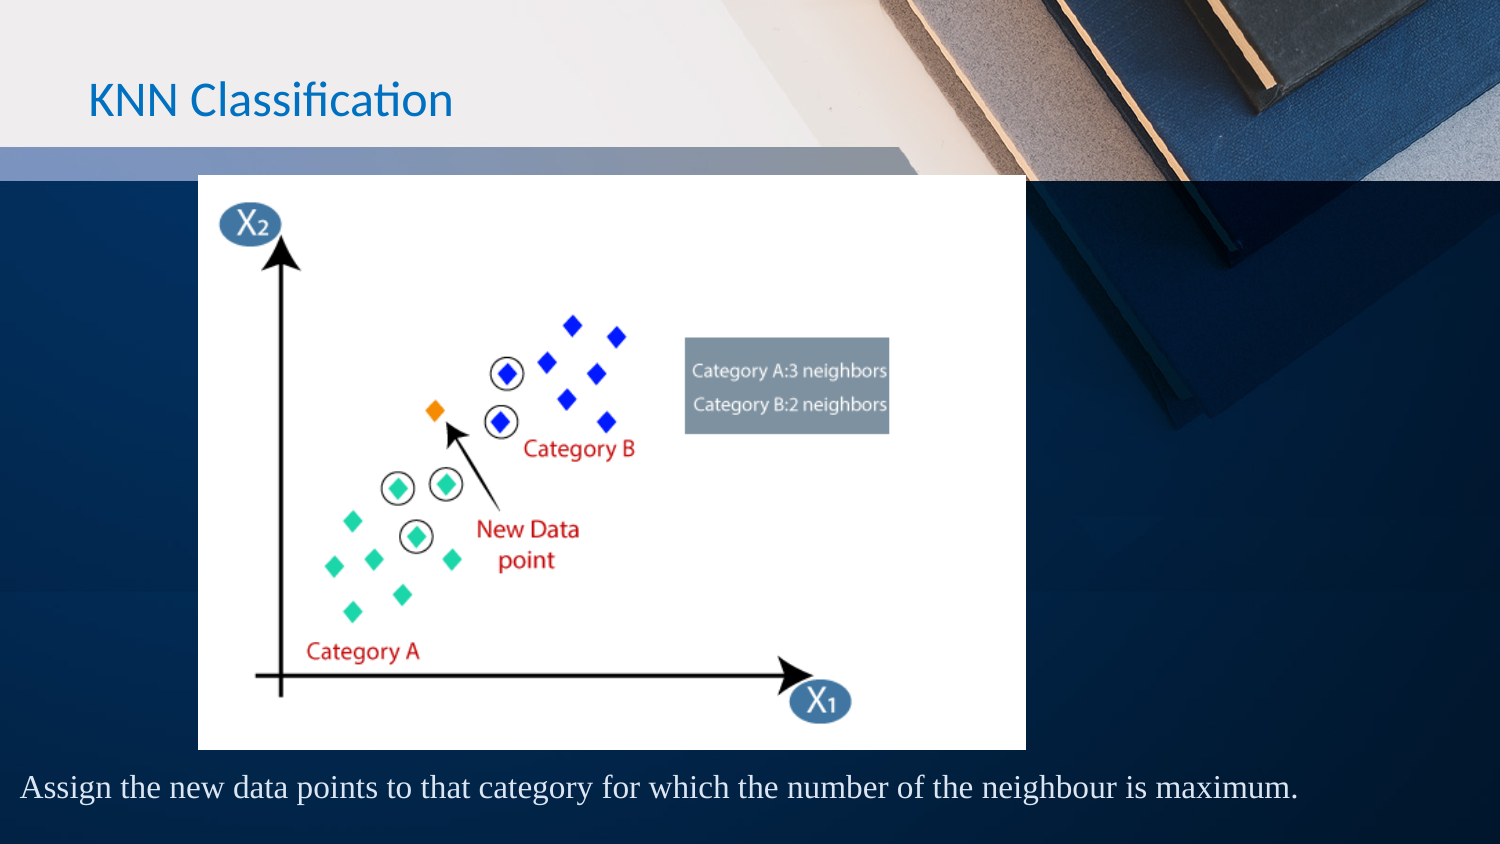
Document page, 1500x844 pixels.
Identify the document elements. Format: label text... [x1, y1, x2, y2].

title KNN Classification [73, 21, 1427, 172]
picture [0, 0, 1500, 844]
text_box Assign the new data points to that category for which the number of the neighbour is maximum. [4, 757, 1500, 813]
